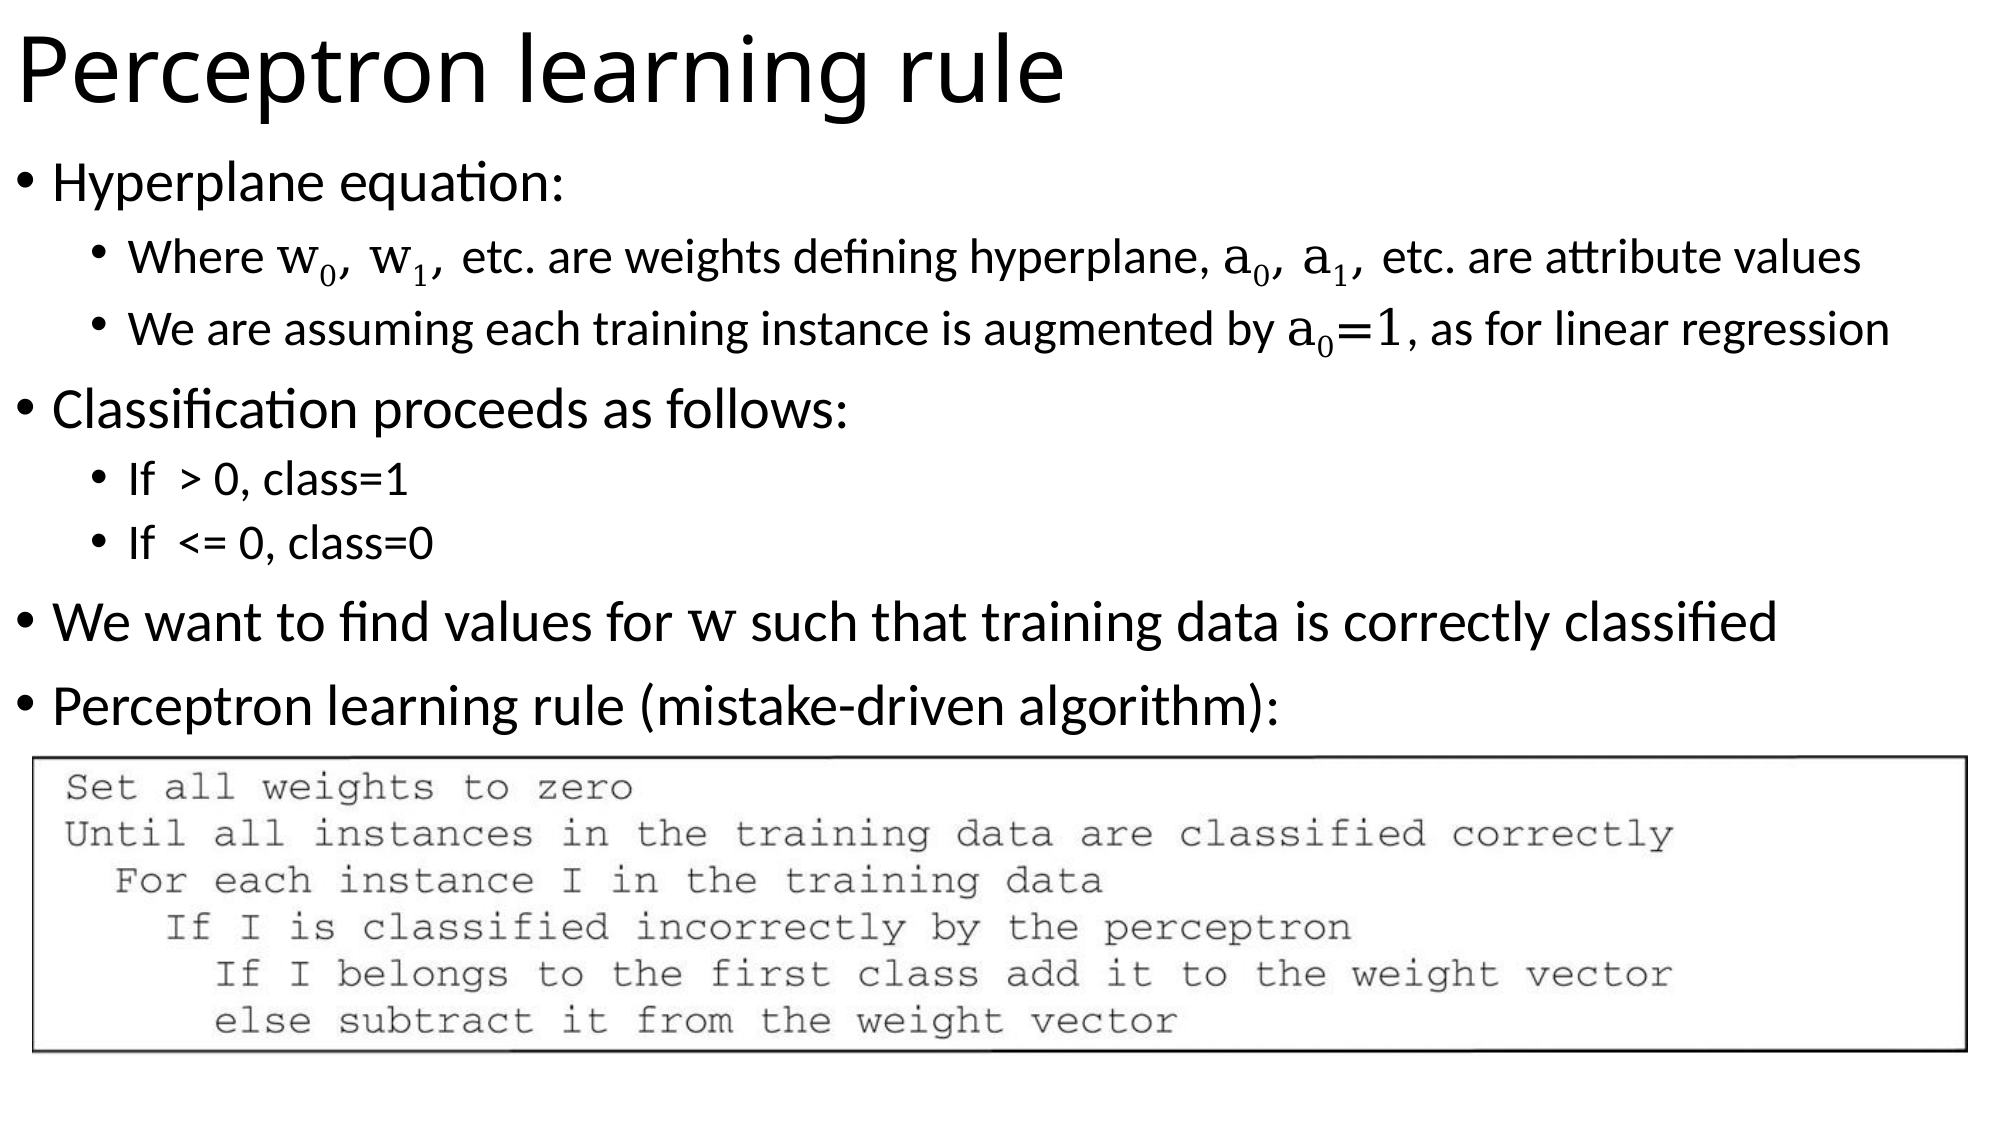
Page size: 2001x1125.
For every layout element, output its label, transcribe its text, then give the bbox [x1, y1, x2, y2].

picture [32, 755, 1968, 1057]
title Perceptron learning rule [0, 13, 1725, 133]
